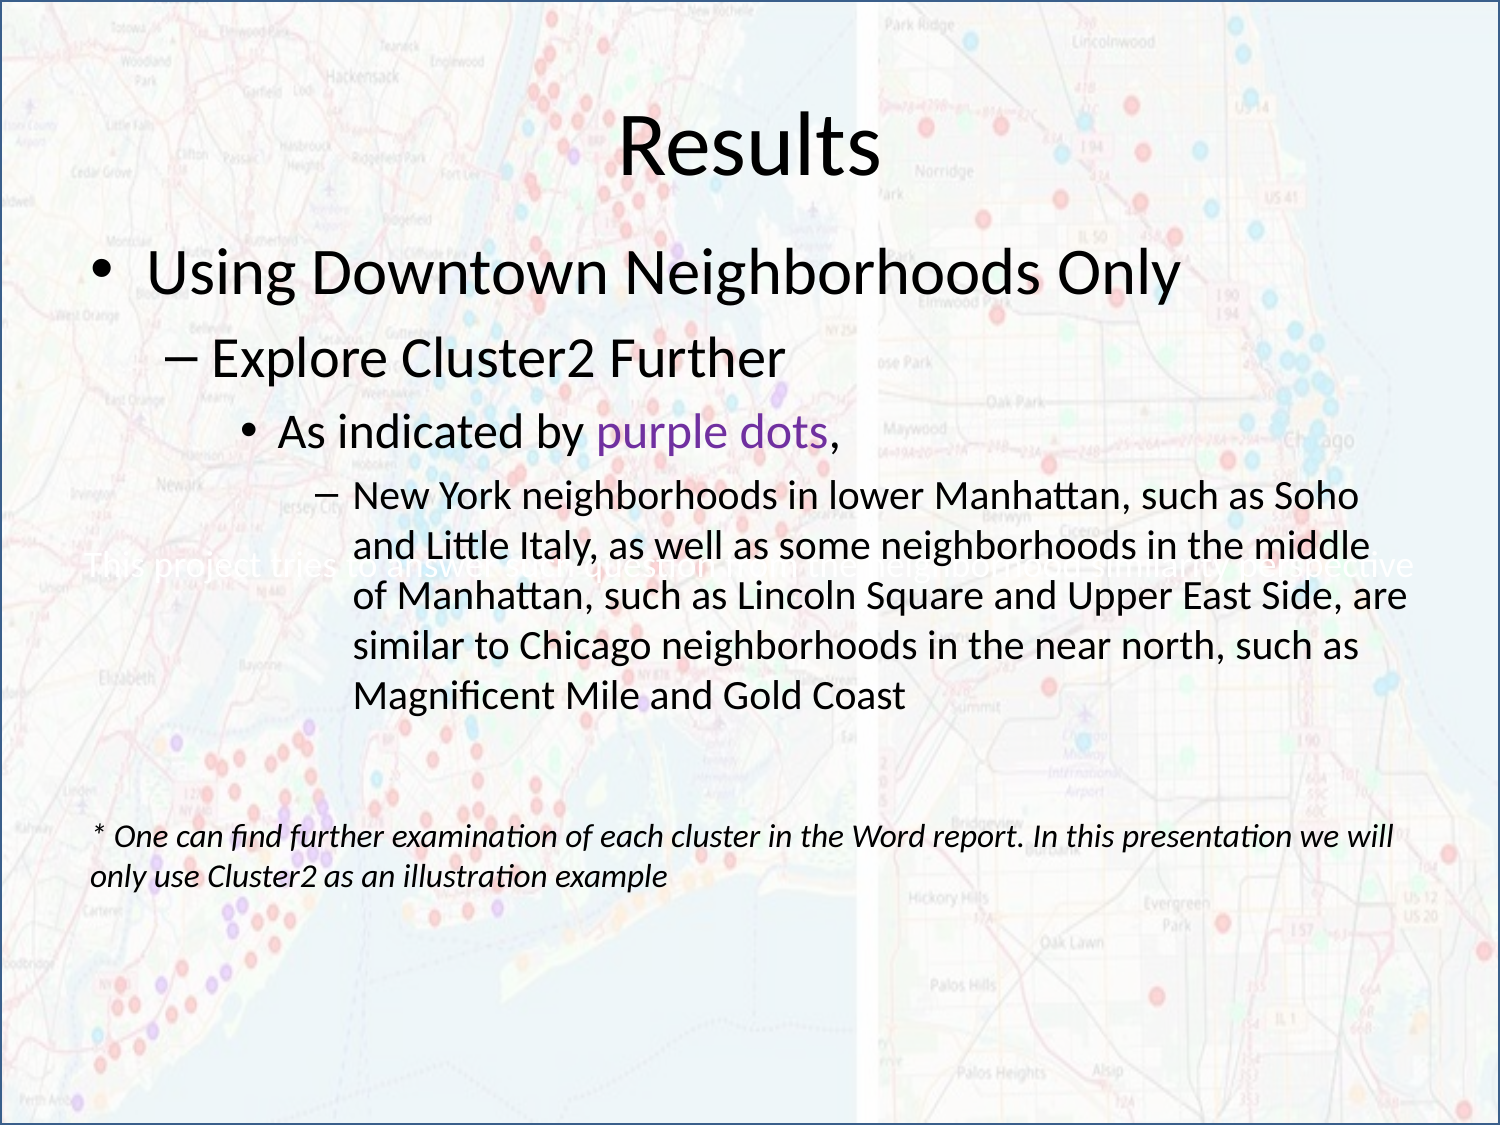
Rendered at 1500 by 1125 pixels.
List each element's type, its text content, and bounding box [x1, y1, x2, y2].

title Results [75, 45, 1425, 219]
text_box This project tries to answer such question from the neighborhood similarity perspective [0, 0, 1500, 1125]
list Using Downtown Neighborhoods Only Explore Cluster2 Further As indicated by purple dots, New York neighborhoods in lower Manhattan, such as Soho and Little Italy, as well as some neighborhoods in the middle of Manhattan, such as Lincoln Square and Upper East Side, are similar to Chicago neighborhoods in the near north, such as Magnificent Mile and Gold Coast * One can find further examination of each cluster in the Word report. In this presentation we will only use Cluster2 as an illustration example [75, 219, 1425, 963]
